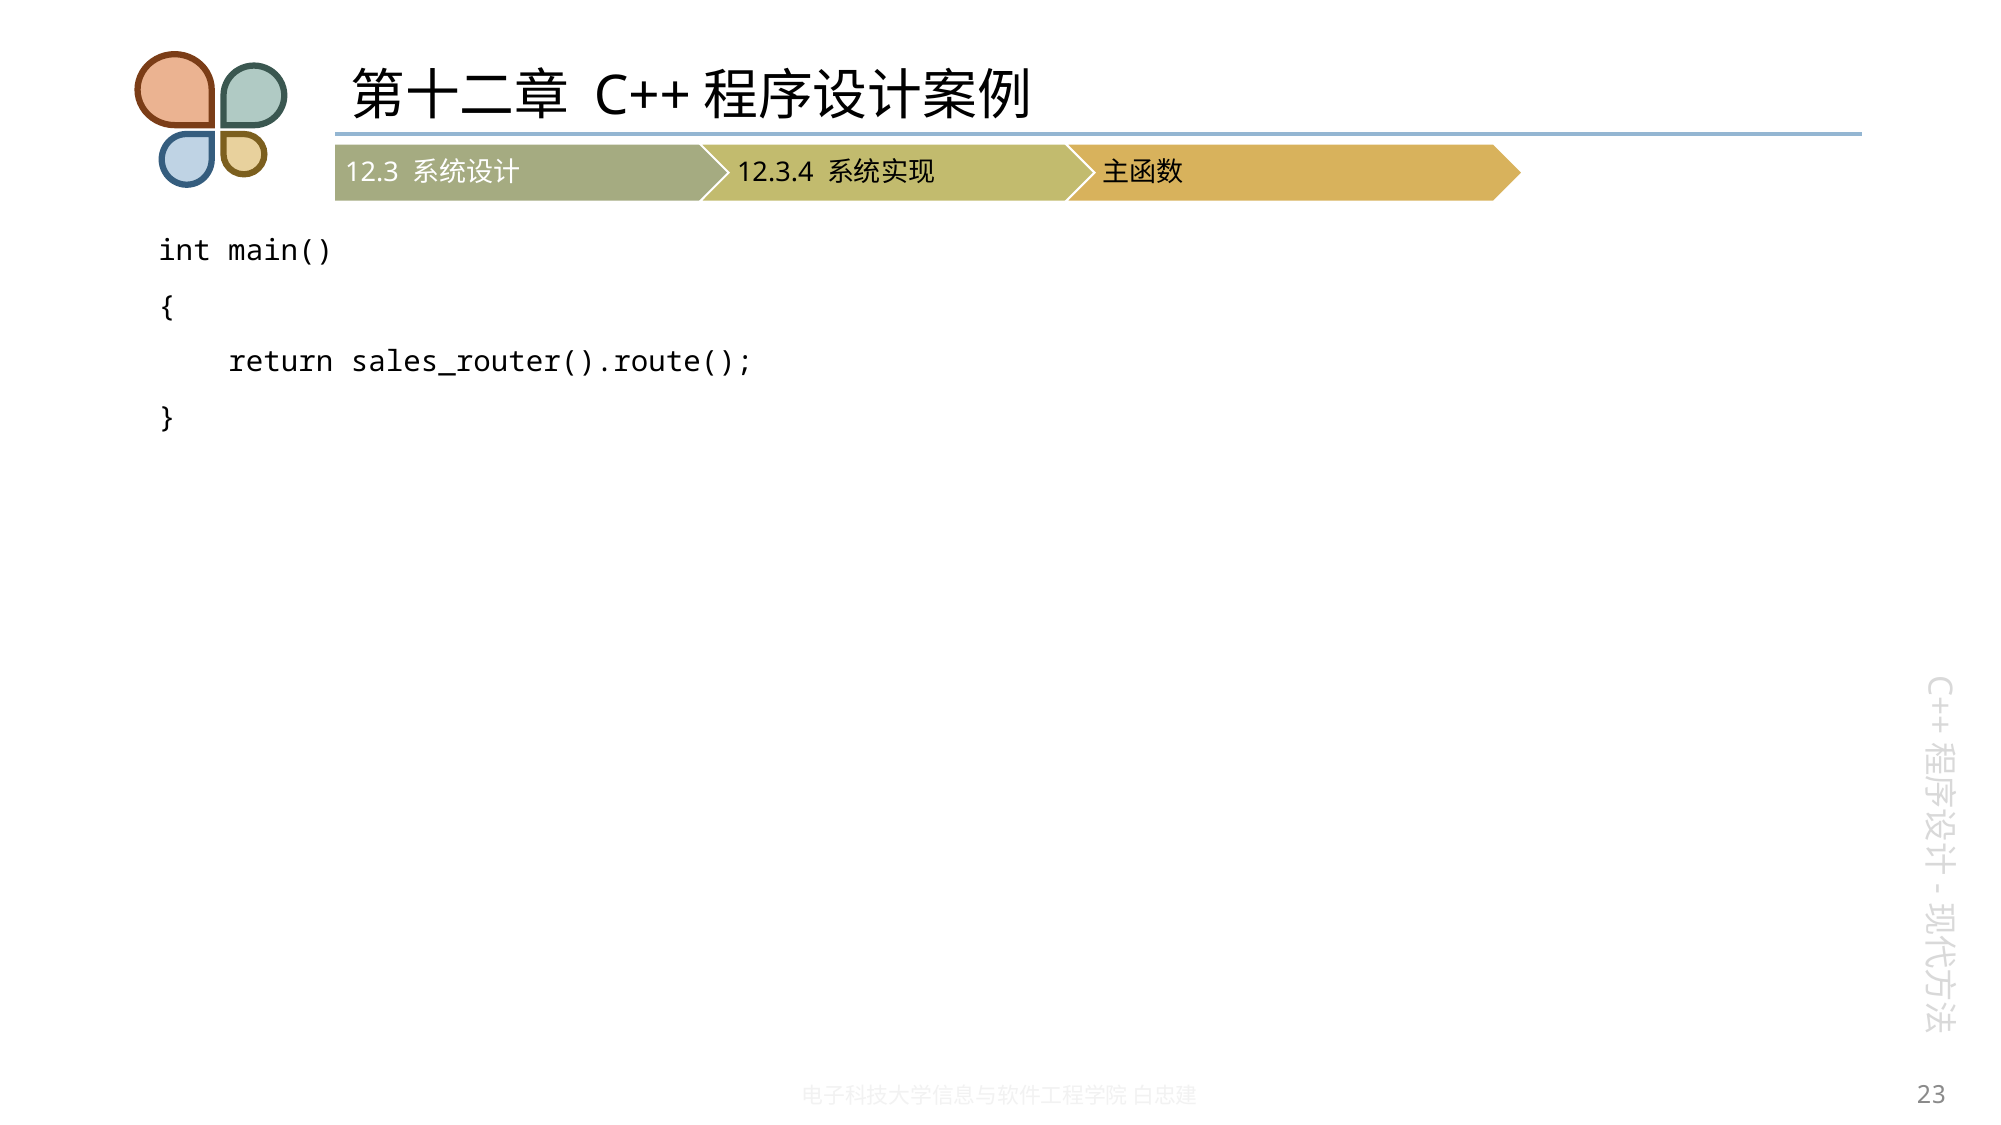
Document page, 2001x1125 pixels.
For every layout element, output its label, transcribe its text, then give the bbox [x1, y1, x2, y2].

title 第十二章 C++程序设计案例 [335, 59, 1863, 134]
slide_number 23 [1862, 1065, 2000, 1125]
list int main() { return sales_router().route(); } [143, 223, 1863, 1066]
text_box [333, 143, 1524, 202]
